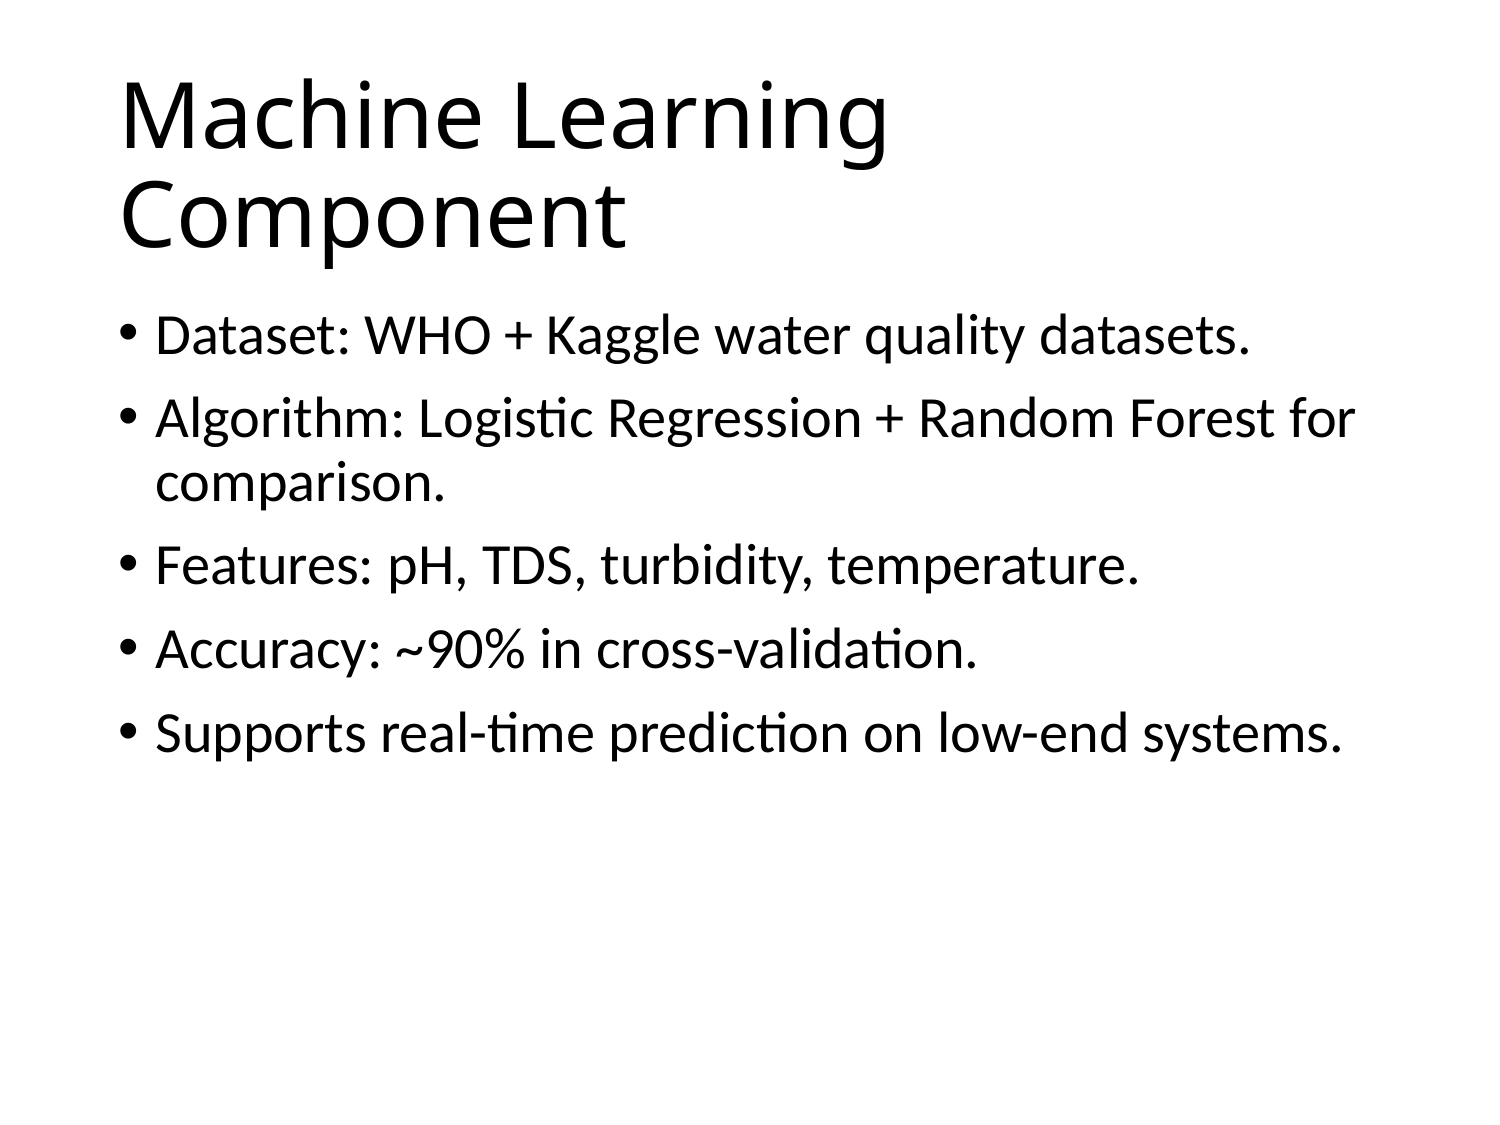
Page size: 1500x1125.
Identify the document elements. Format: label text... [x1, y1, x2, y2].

title Machine Learning Component [103, 59, 1397, 205]
list Dataset: WHO + Kaggle water quality datasets. Algorithm: Logistic Regression + Random Forest for comparison. Features: pH, TDS, turbidity, temperature. Accuracy: ~90% in cross-validation. Supports real-time prediction on low-end systems. [103, 205, 1397, 920]
